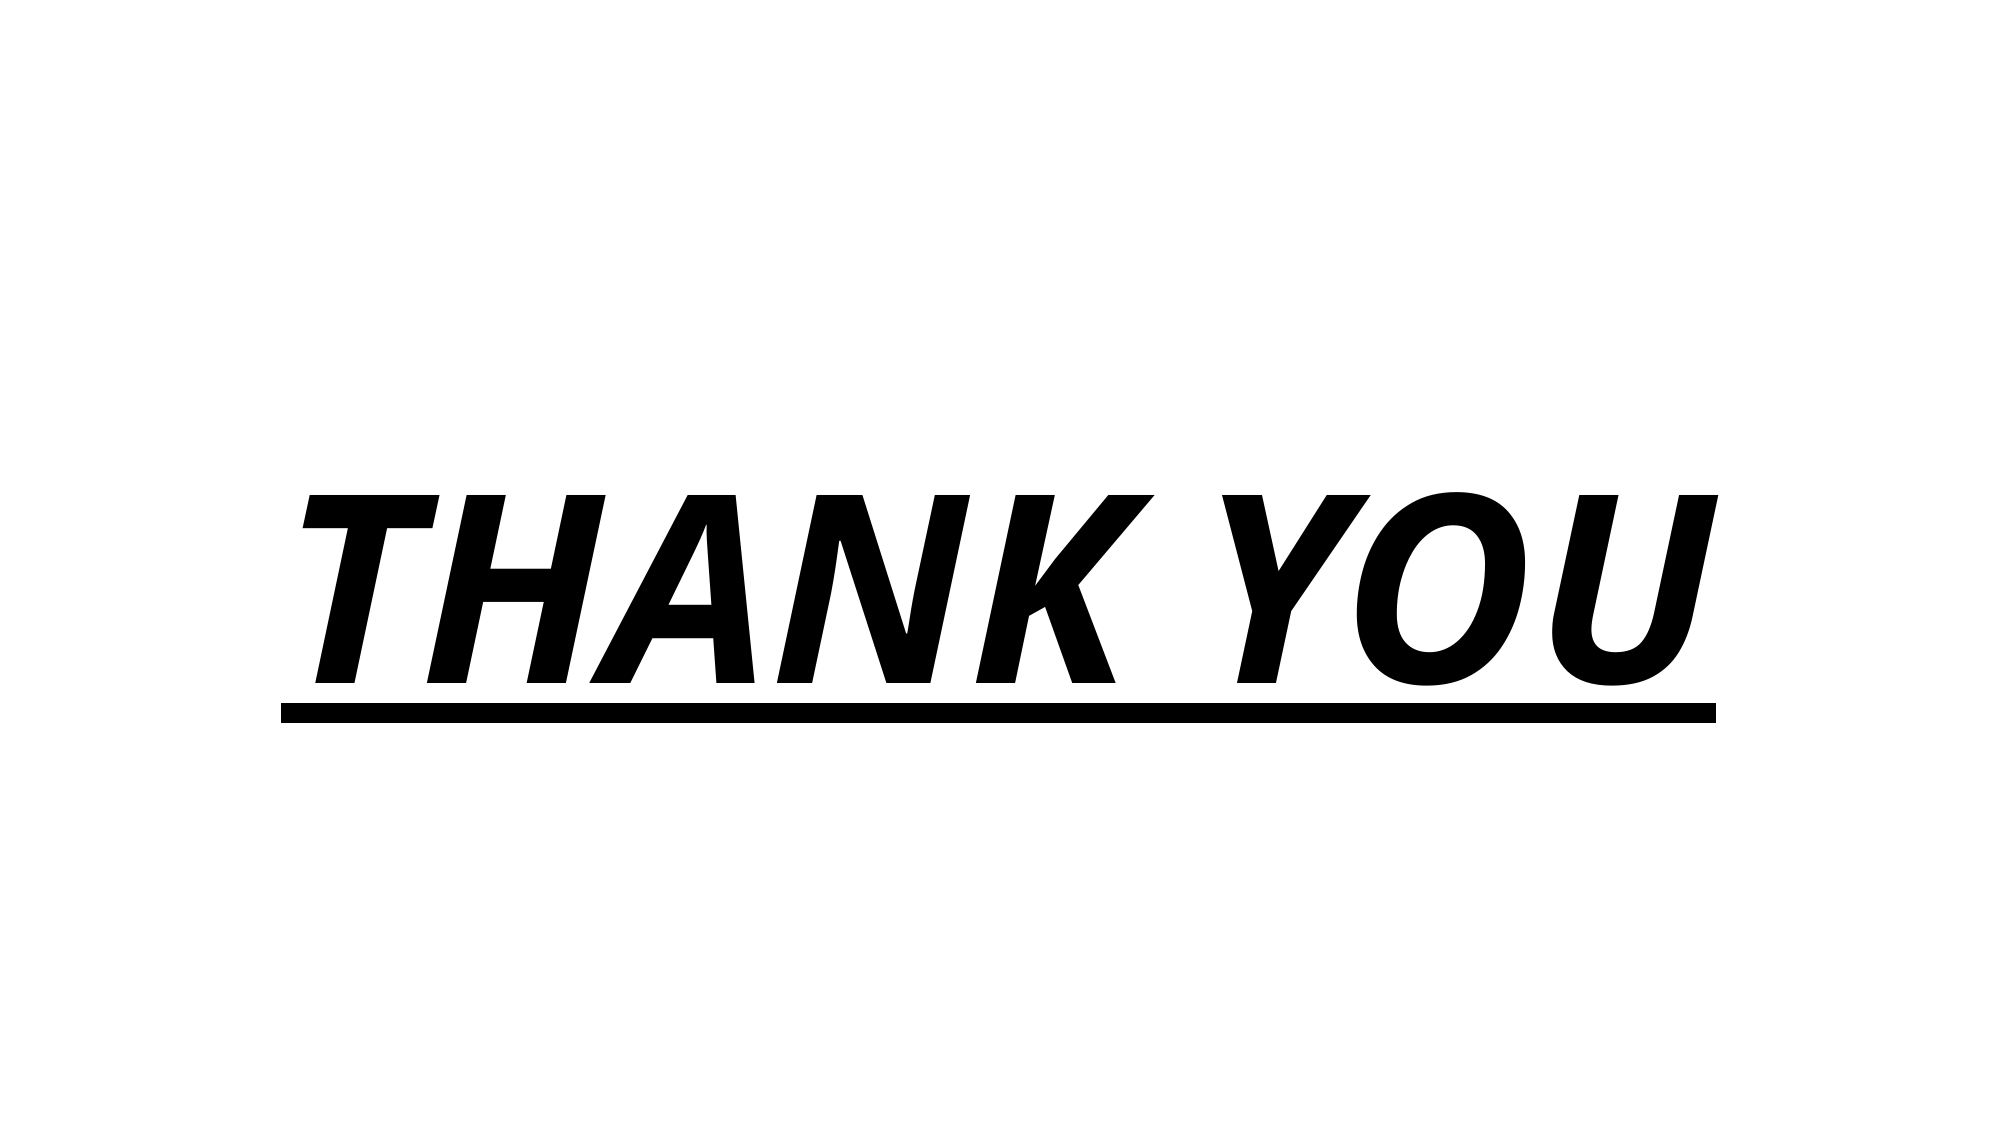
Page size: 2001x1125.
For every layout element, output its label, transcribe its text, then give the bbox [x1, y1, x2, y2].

title THANK YOU [136, 280, 1862, 749]
